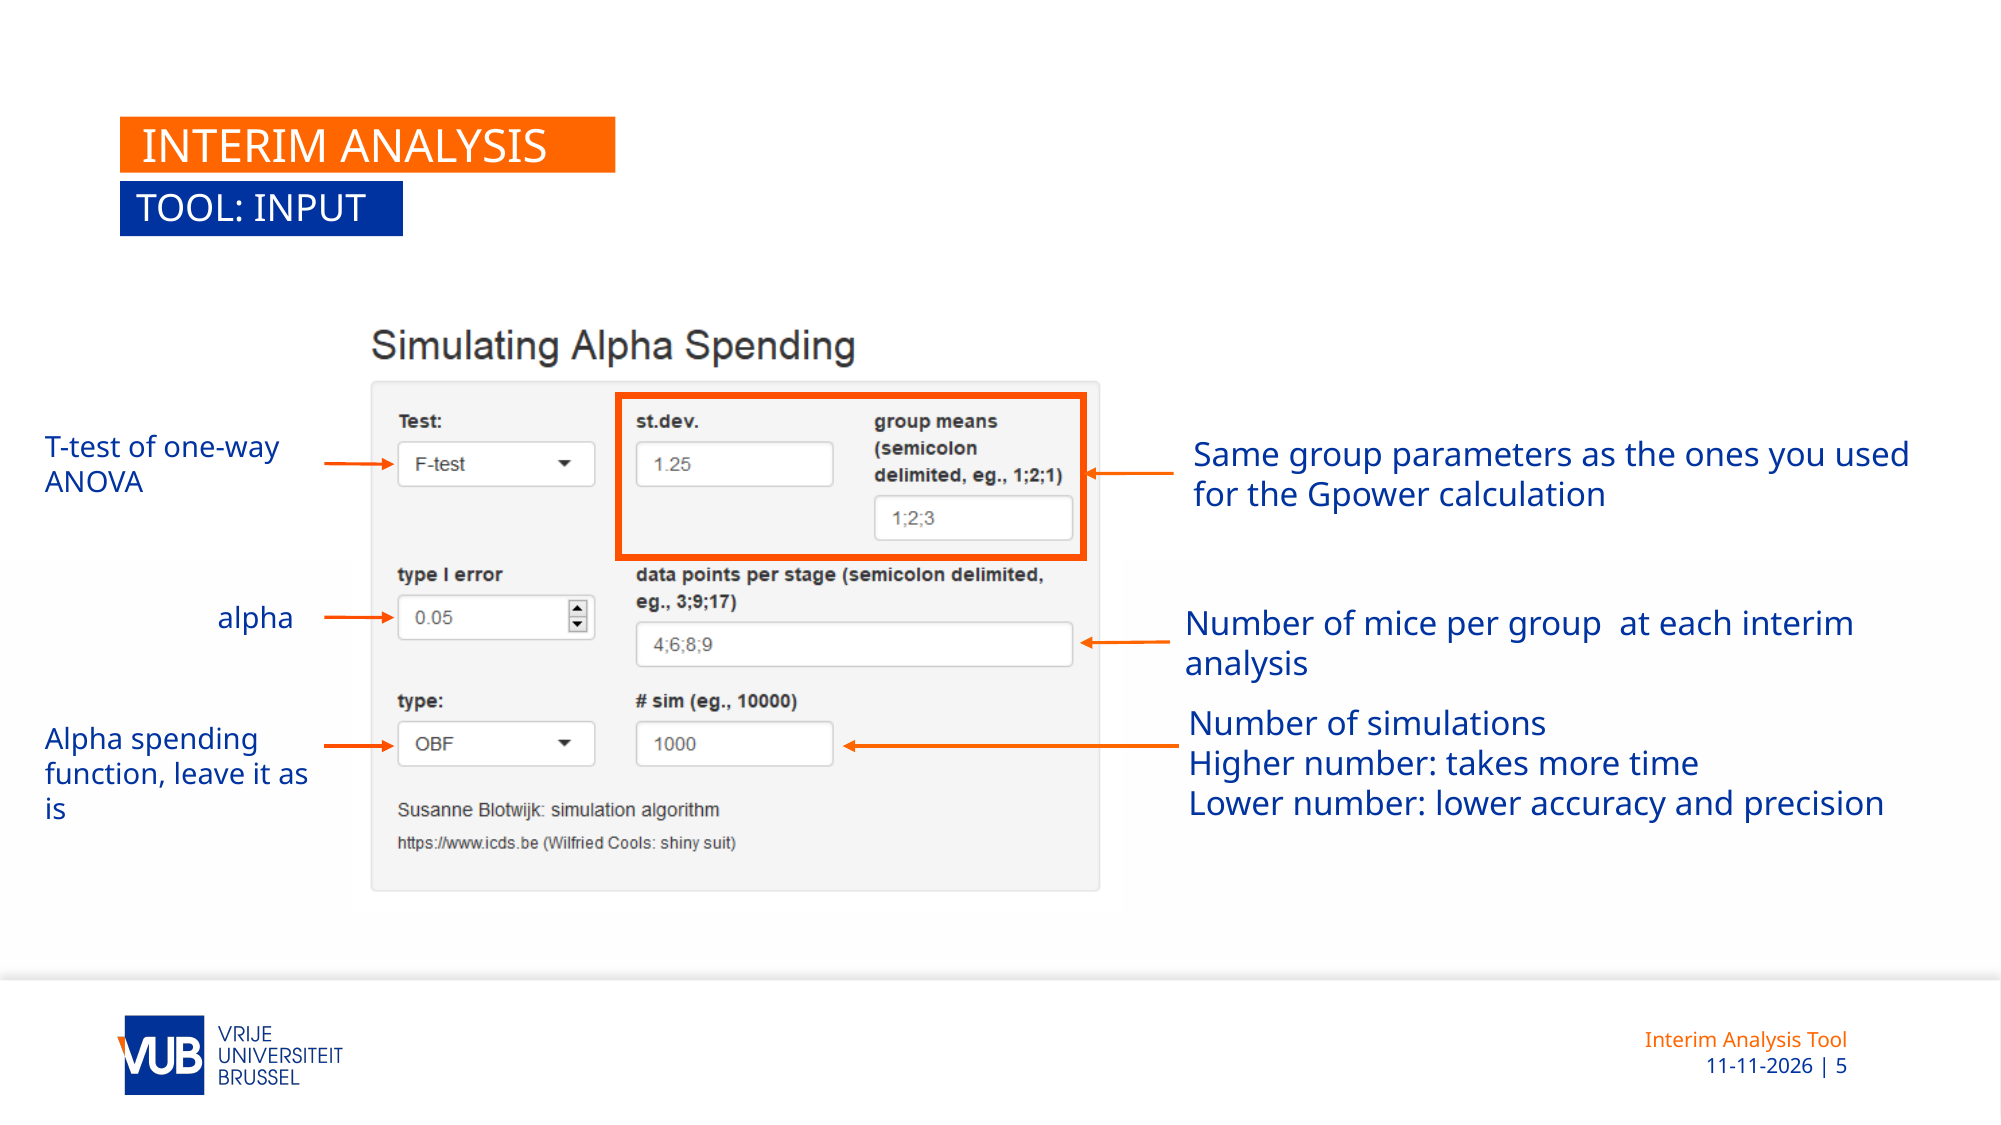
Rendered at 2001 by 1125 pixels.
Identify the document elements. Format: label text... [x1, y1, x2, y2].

text_box T-test of one-way ANOVA [29, 421, 325, 506]
title Interim analysis [120, 116, 616, 173]
text_box Number of simulations Higher number: takes more time Lower number: lower accuracy and precision [1173, 694, 1972, 830]
picture [110, 1000, 357, 1110]
text_box Same group parameters as the ones you used for the Gpower calculation [1178, 426, 1959, 521]
text_box Alpha spending function, leave it as is [29, 713, 325, 833]
text_box alpha [202, 592, 325, 642]
picture [352, 307, 1122, 912]
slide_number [1412, 1052, 1863, 1082]
footer Interim Analysis Tool [1412, 1027, 1863, 1052]
subtitle Tool: input [120, 181, 403, 237]
text_box Number of mice per group at each interim analysis [1169, 594, 1922, 690]
